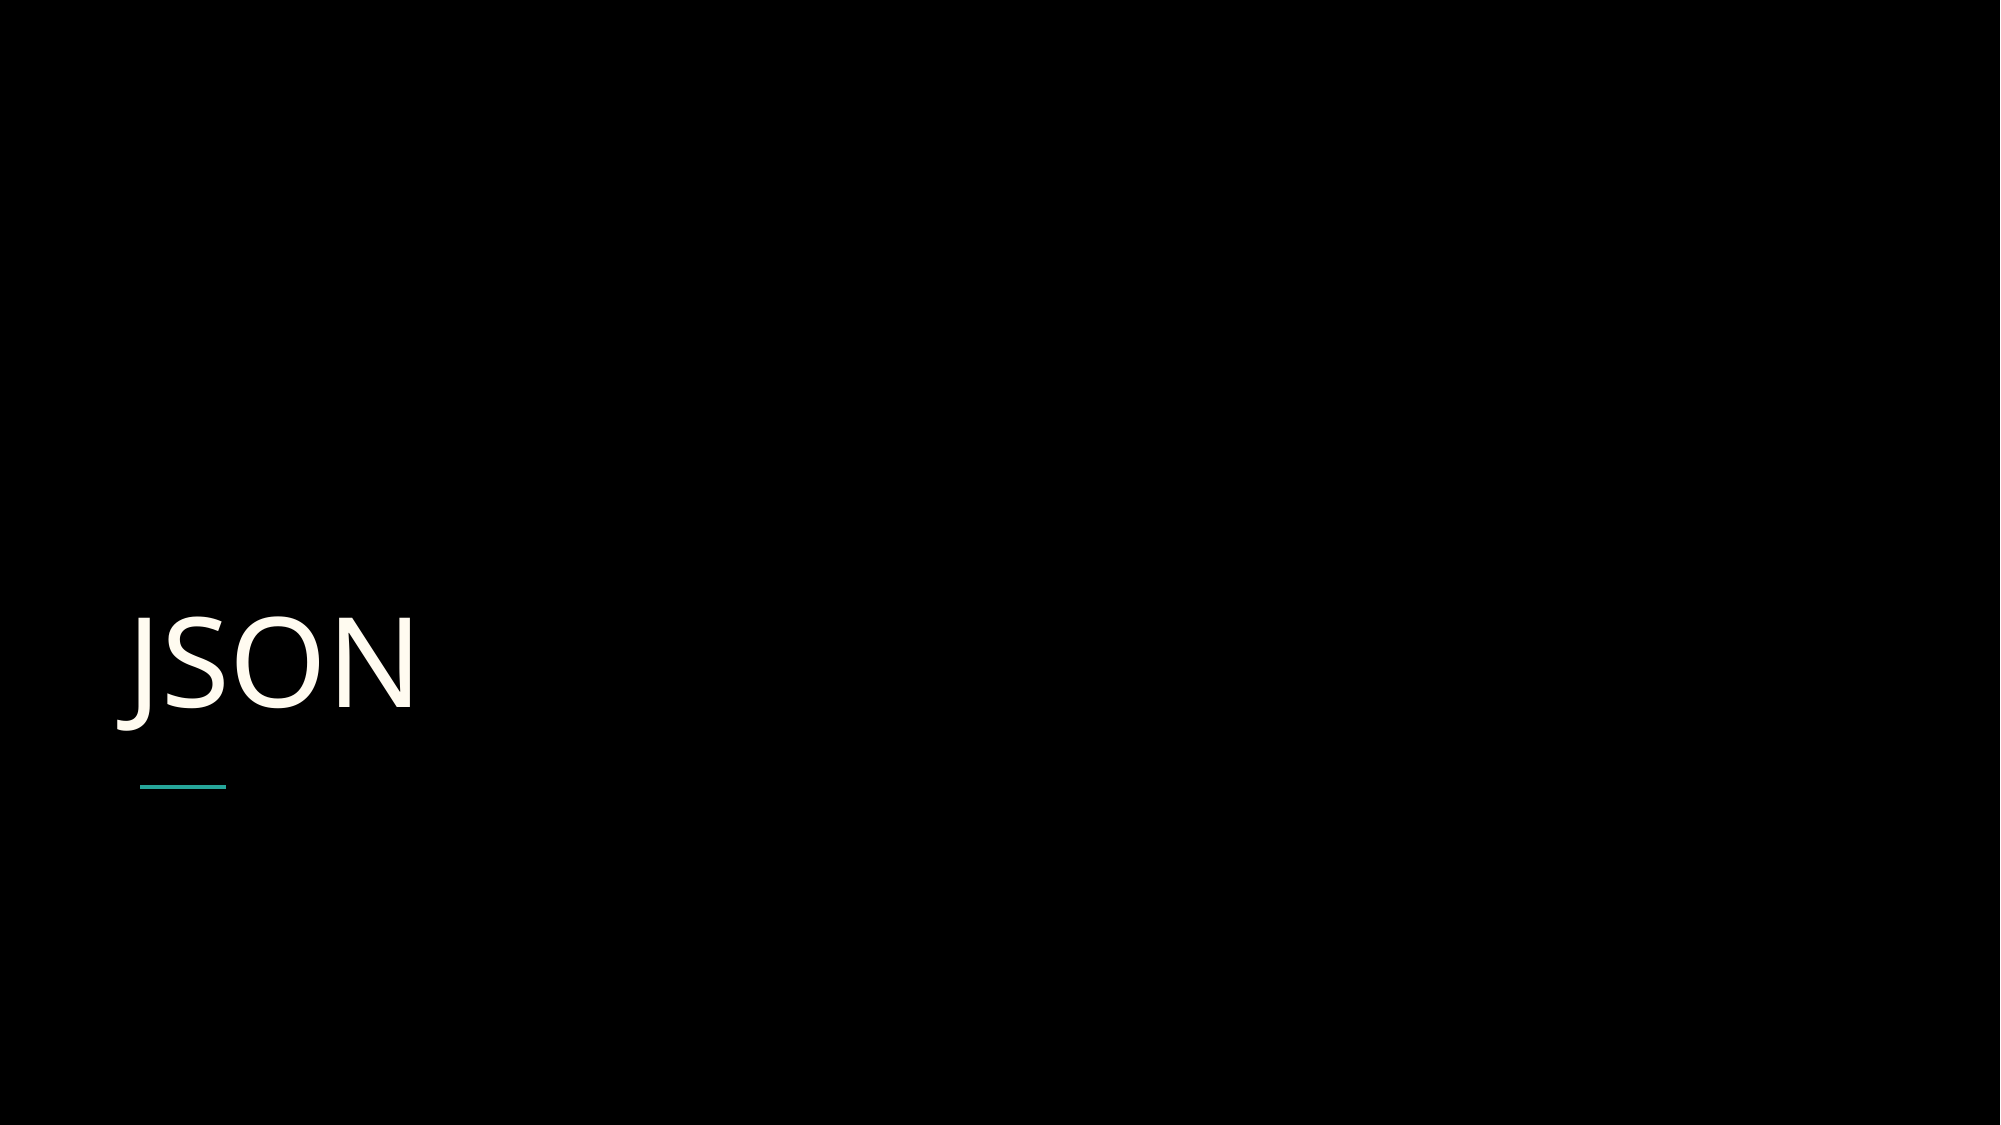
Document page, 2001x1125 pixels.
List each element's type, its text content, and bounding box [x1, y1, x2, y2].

title JSON [112, 414, 1888, 748]
